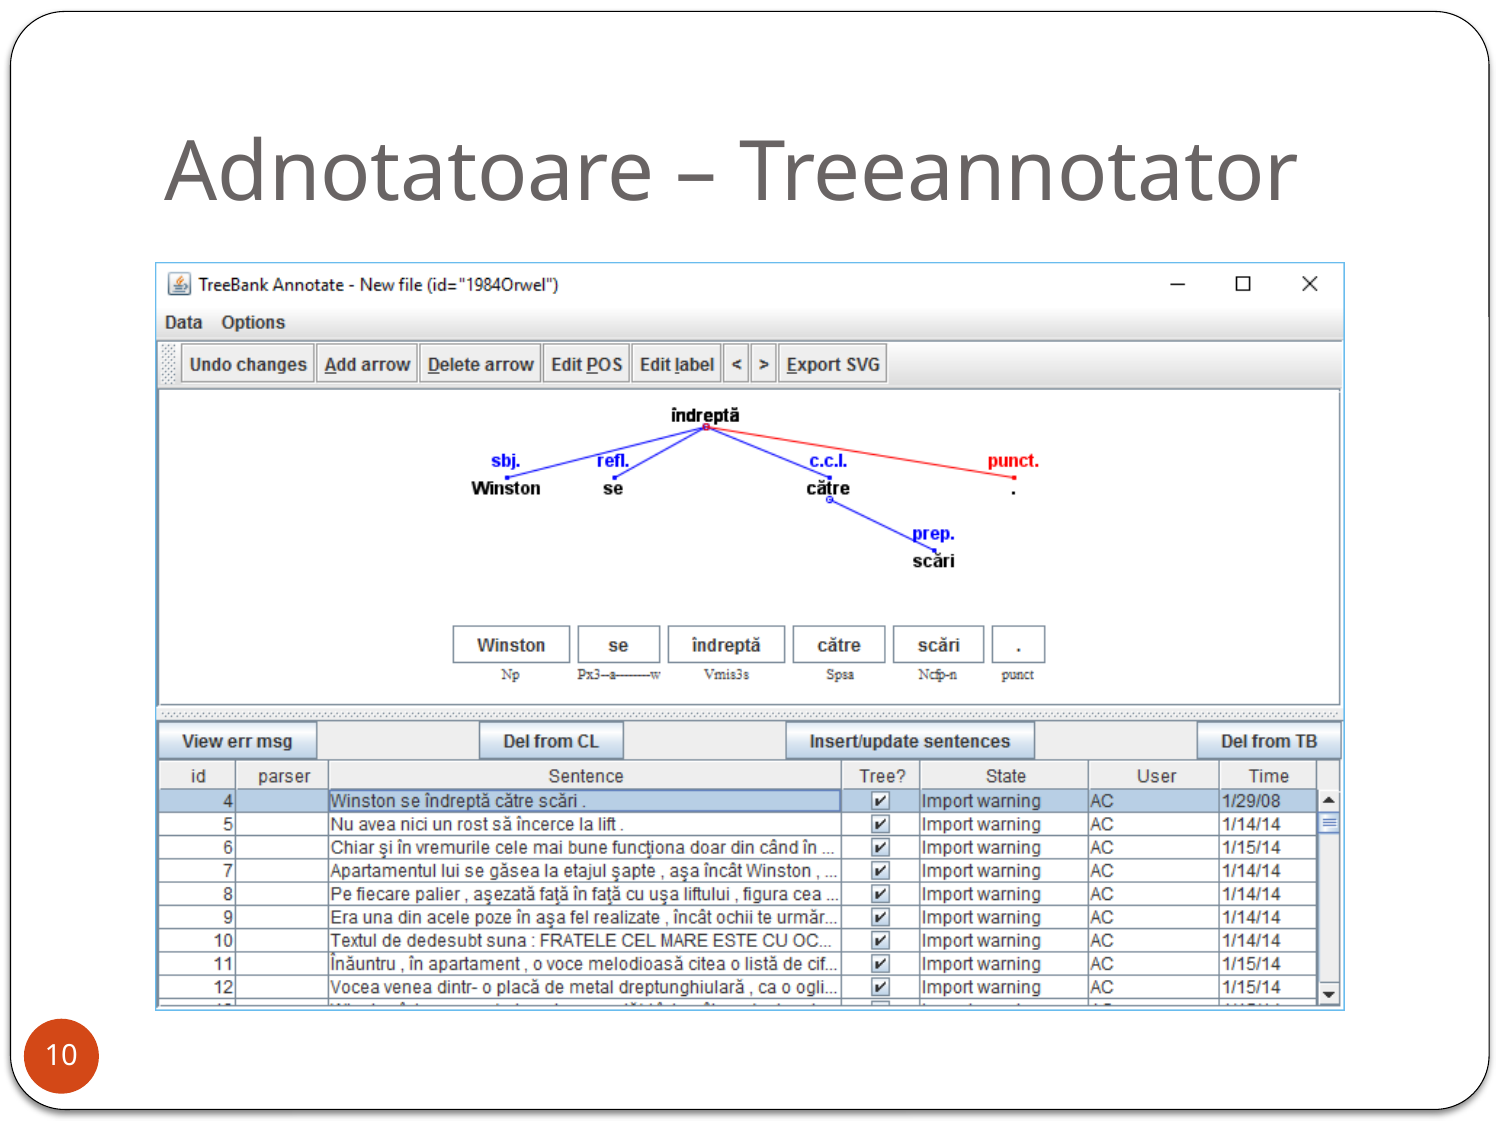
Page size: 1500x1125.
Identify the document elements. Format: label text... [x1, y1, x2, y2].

slide_number 10 [23, 1018, 99, 1094]
title Adnotatoare – Treeannotator [150, 45, 1425, 233]
picture [154, 262, 1346, 1011]
